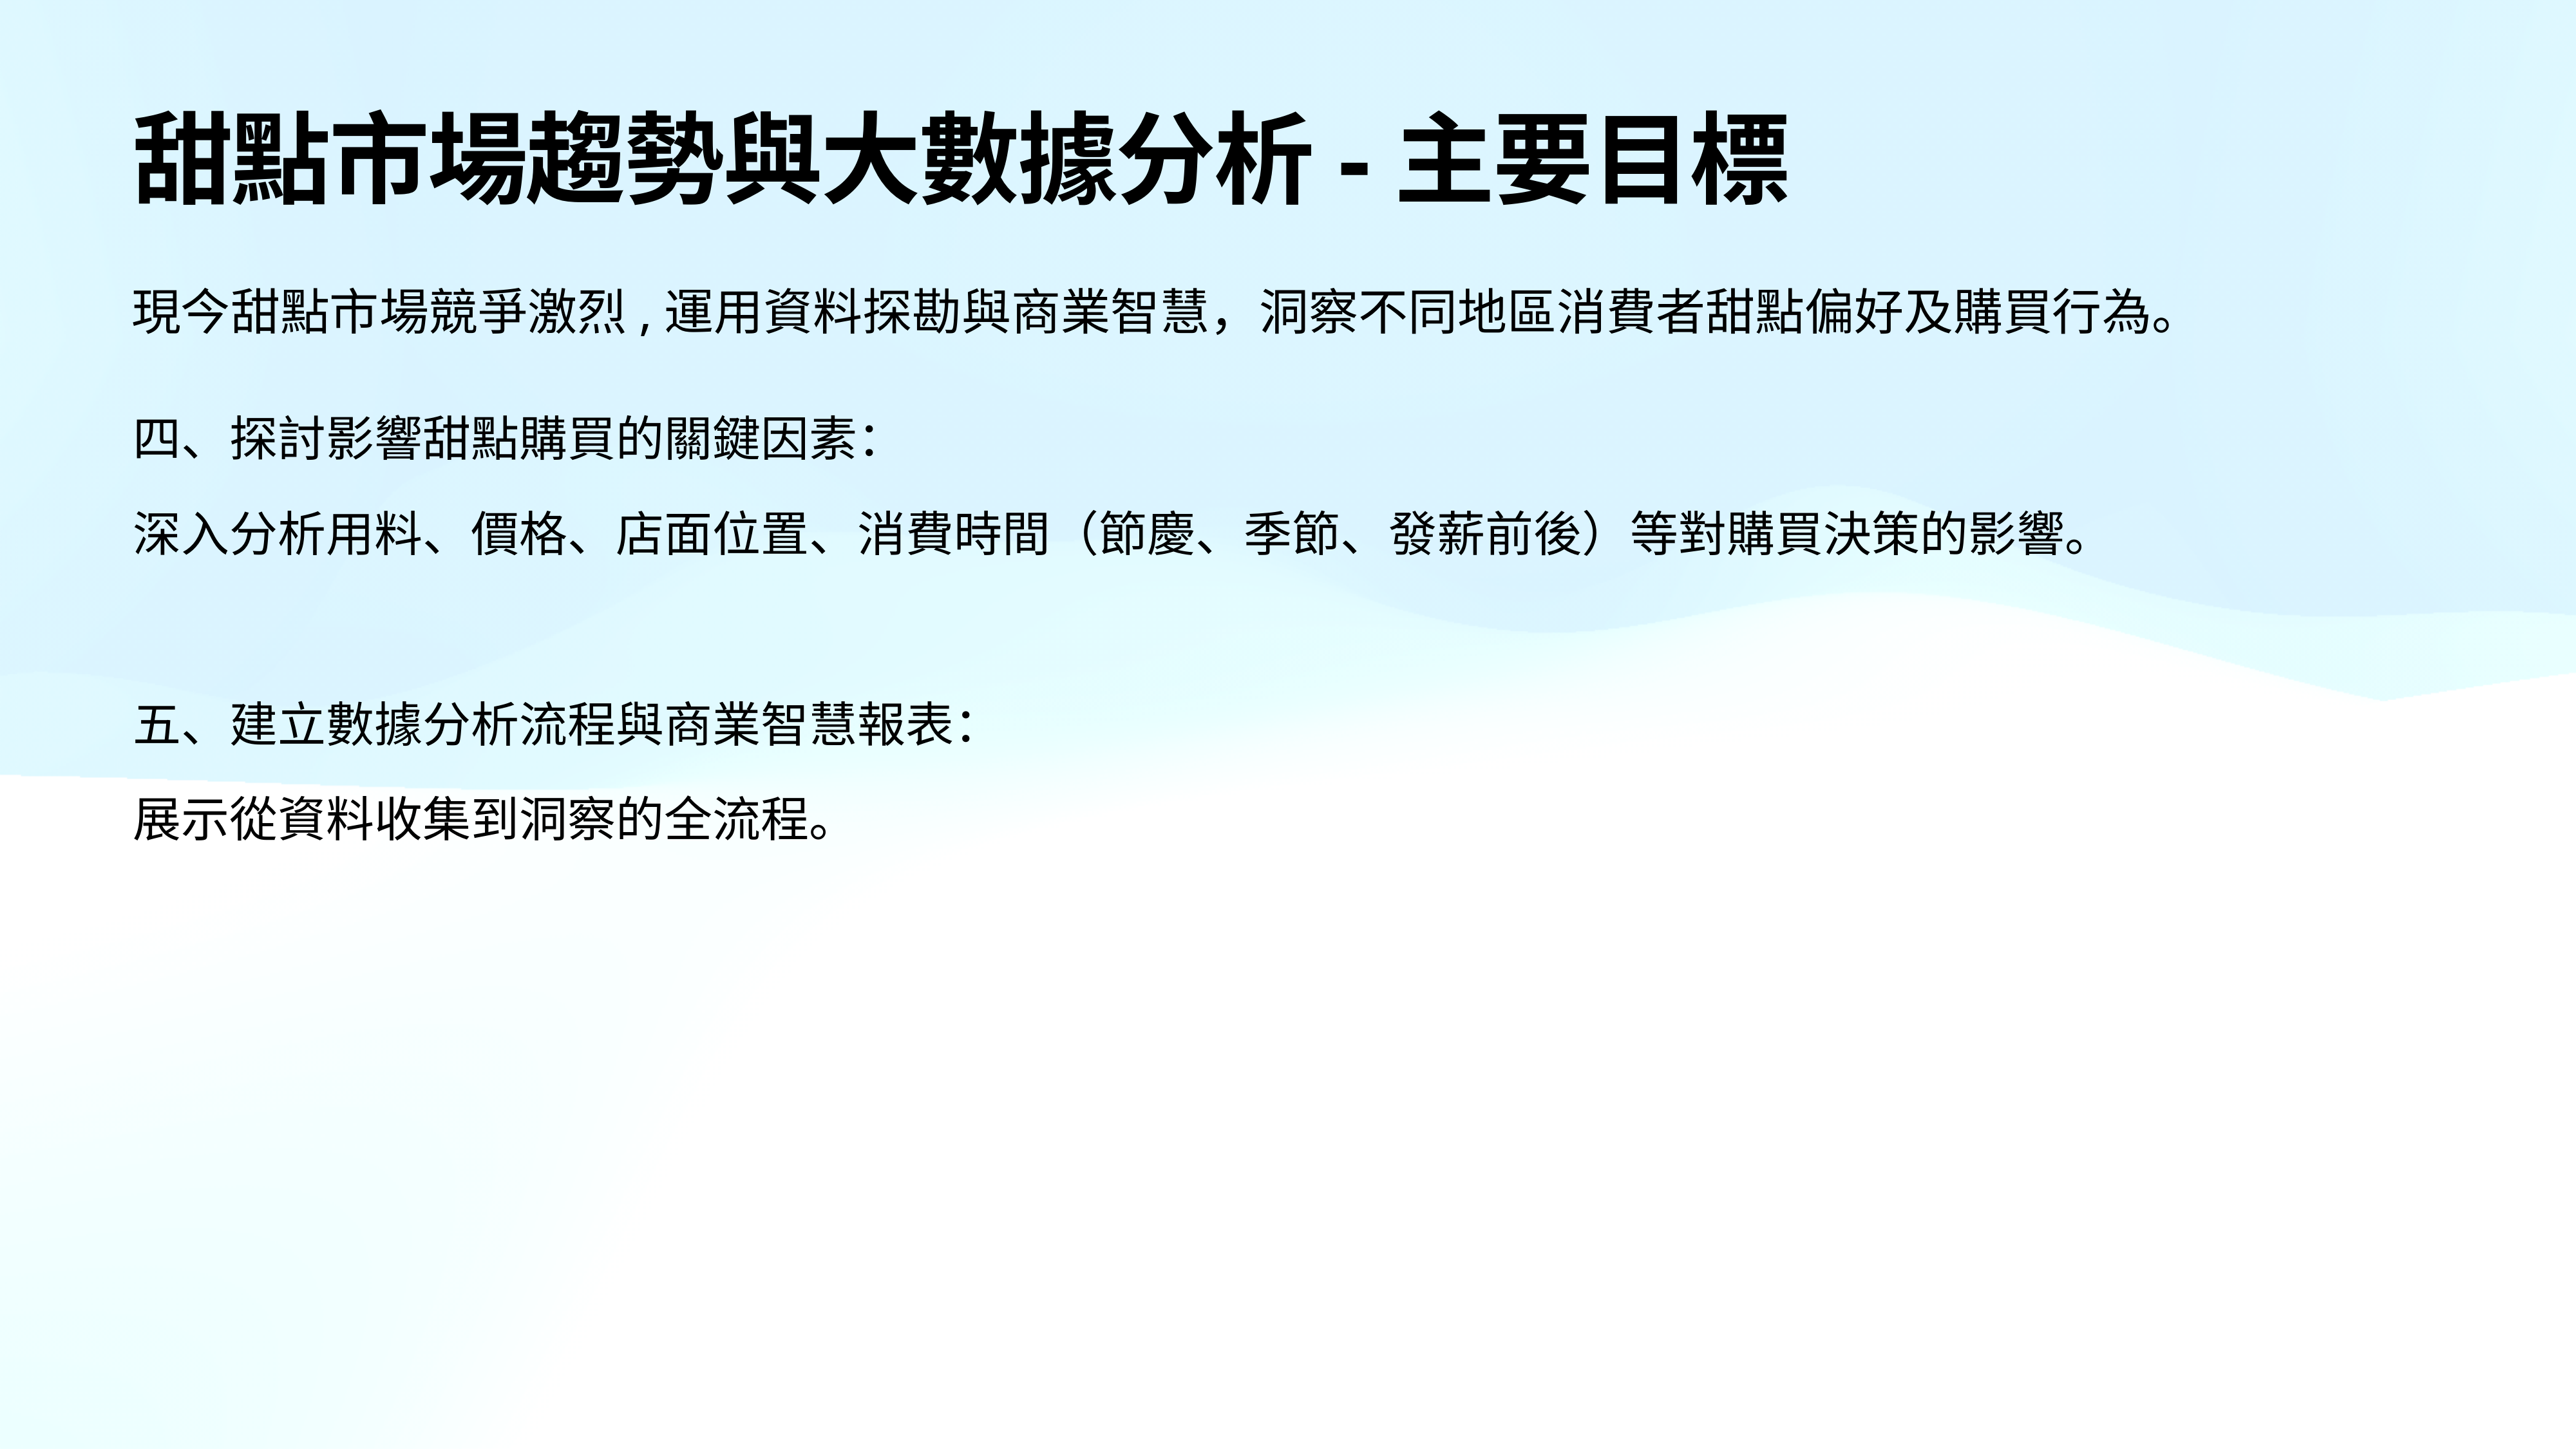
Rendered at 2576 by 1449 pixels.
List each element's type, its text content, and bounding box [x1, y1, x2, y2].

list 四、探討影響甜點購買的關鍵因素： 深入分析用料、價格、店面位置、消費時間（節慶、季節、發薪前後）等對購買決策的影響。 五、建立數據分析流程與商業智慧報表： 展示從資料收集到洞察的全流程。 [127, 422, 2449, 1347]
text_box 現今甜點市場競爭激烈,運用資料探勘與商業智慧，洞察不同地區消費者甜點偏好及購買行為。 [126, 281, 2450, 346]
picture [0, 0, 2576, 1449]
title 甜點市場趨勢與大數據分析-主要目標 [127, 113, 2449, 266]
